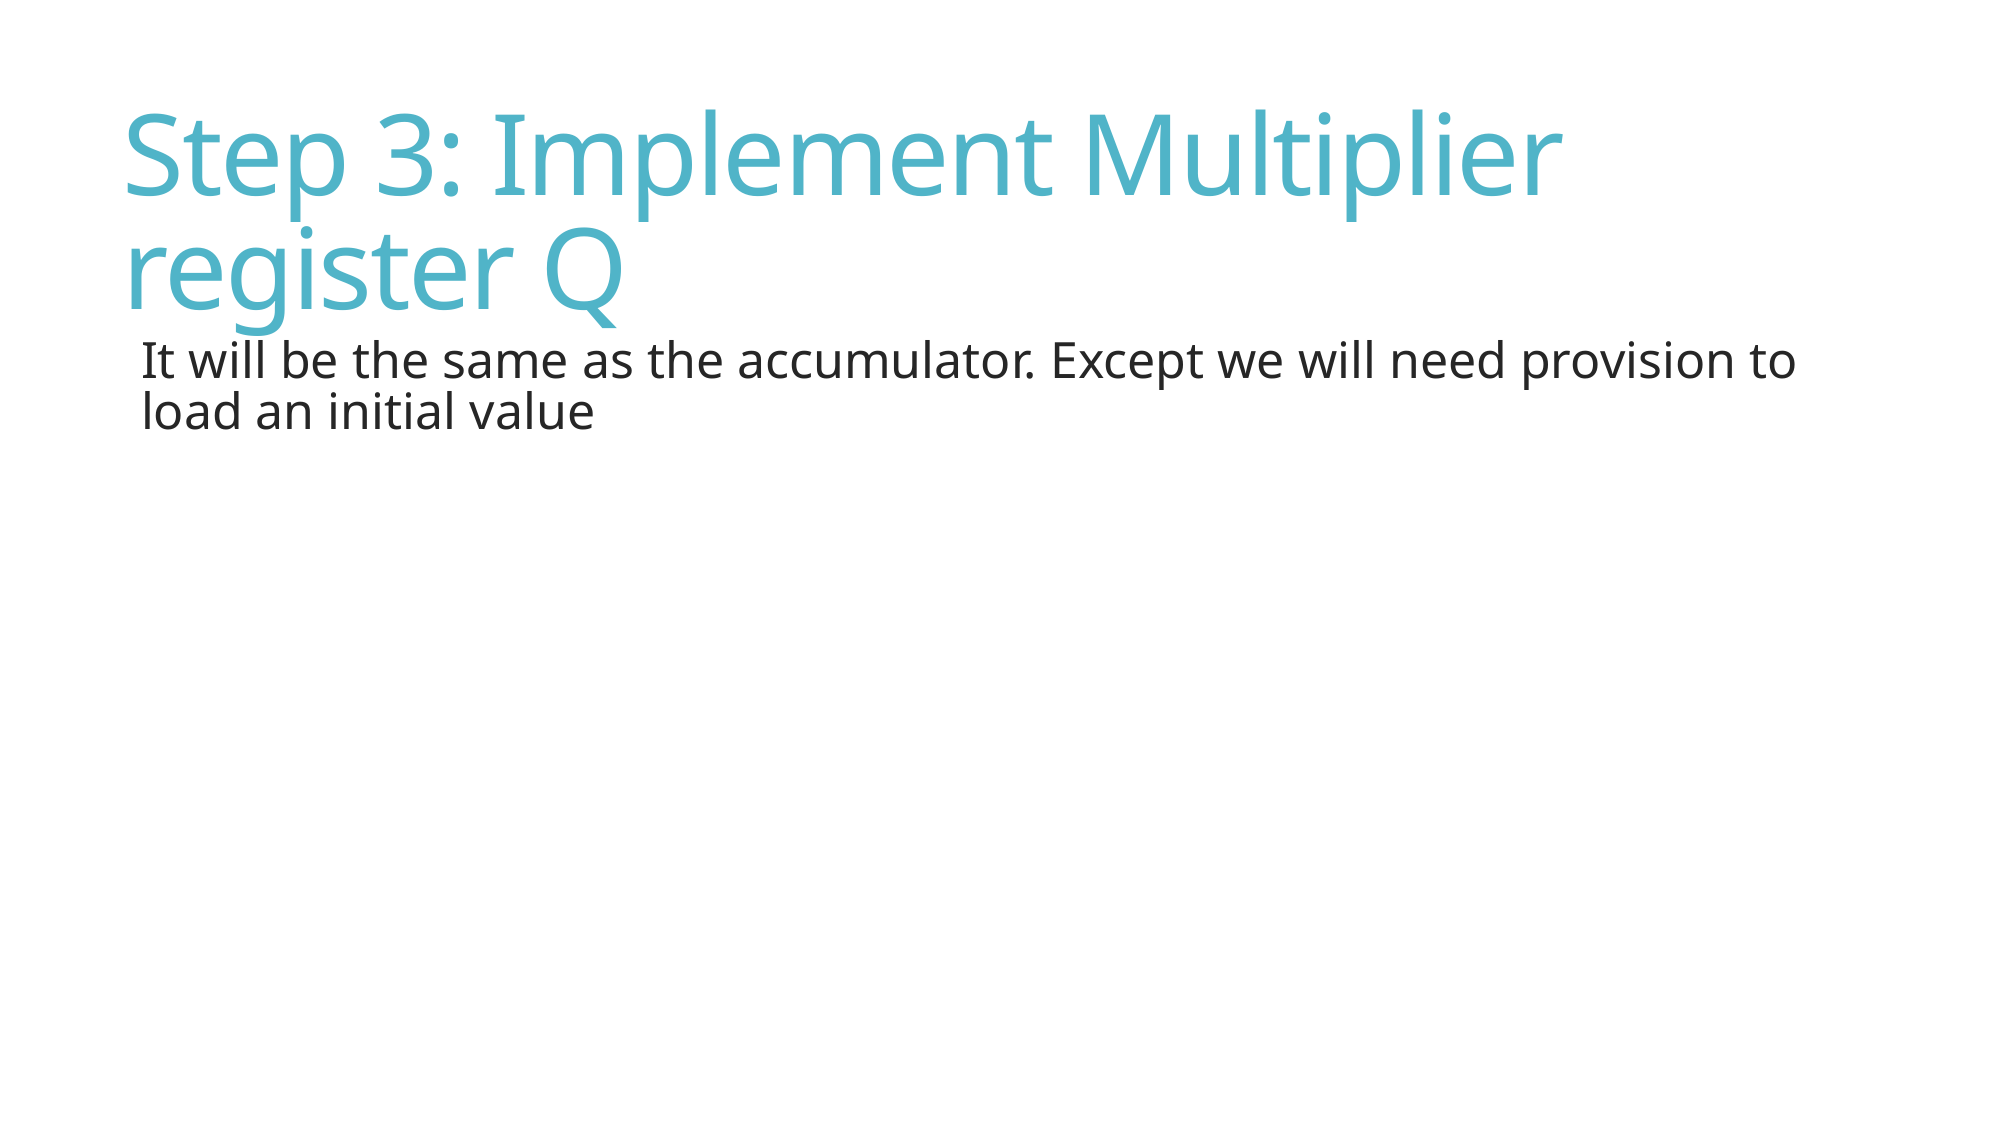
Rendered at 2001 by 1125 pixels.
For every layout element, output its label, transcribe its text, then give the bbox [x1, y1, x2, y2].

title Step 3: Implement Multiplier register Q [107, 81, 1875, 354]
list It will be the same as the accumulator. Except we will need provision to load an initial value [111, 329, 1876, 948]
